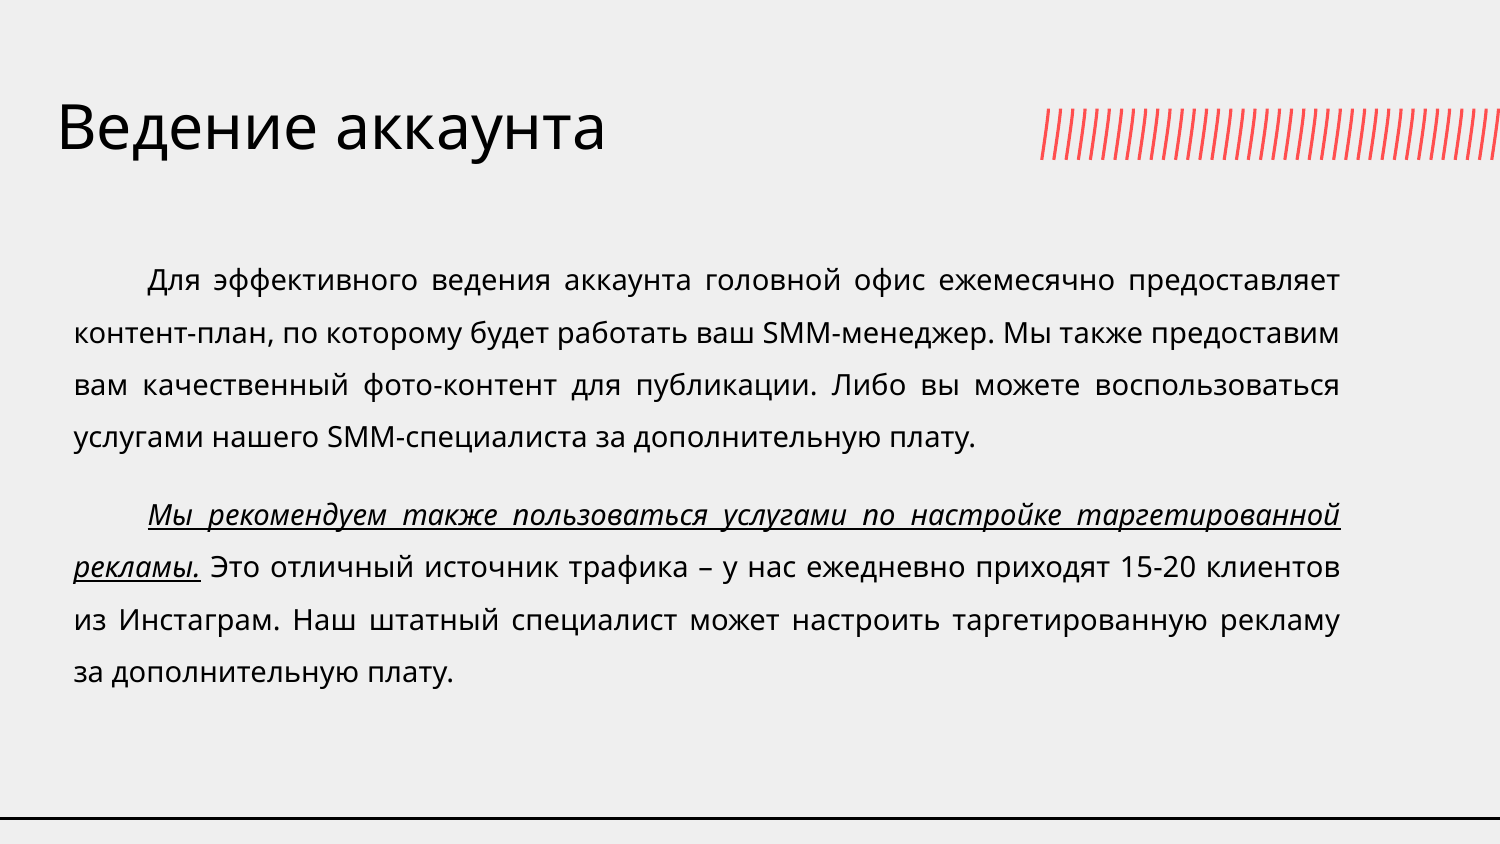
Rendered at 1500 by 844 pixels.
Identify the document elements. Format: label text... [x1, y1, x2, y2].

title Ведение аккаунта [41, 71, 1031, 166]
text_box Для эффективного ведения аккаунта головной офис ежемесячно предоставляет контент-план, по которому будет работать ваш SMM-менеджер. Мы также предоставим вам качественный фото-контент для публикации. Либо вы можете воспользоваться услугами нашего SMM-специалиста за дополнительную плату. Мы рекомендуем также пользоваться услугами по настройке таргетированной рекламы. Это отличный источник трафика – у нас ежедневно приходят 15-20 клиентов из Инстаграм. Наш штатный специалист может настроить таргетированную рекламу за дополнительную плату. [58, 423, 1357, 562]
